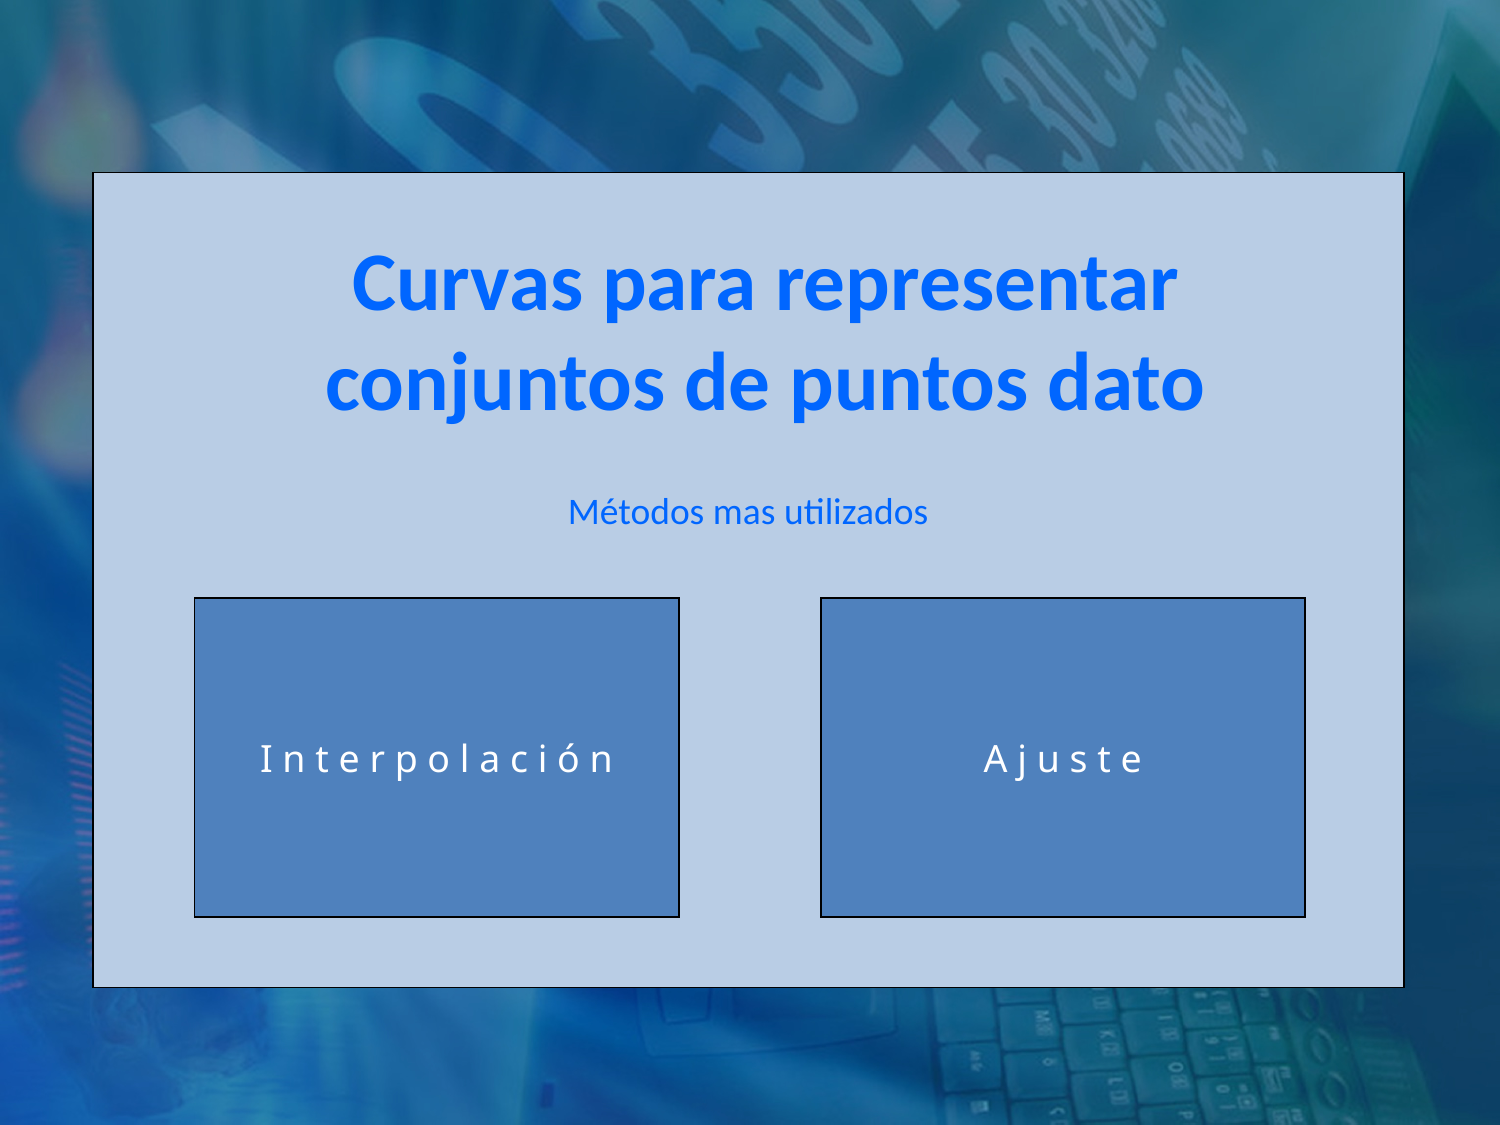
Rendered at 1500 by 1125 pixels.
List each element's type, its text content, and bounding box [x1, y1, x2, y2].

text_box Curvas para representar conjuntos de puntos dato [159, 219, 1373, 435]
text_box I n t e r p o l a c i ó n [194, 597, 679, 917]
picture [0, 0, 1500, 1125]
text_box A j u s t e [820, 597, 1305, 917]
text_box [92, 172, 1404, 988]
text_box Métodos mas utilizados [553, 479, 944, 540]
